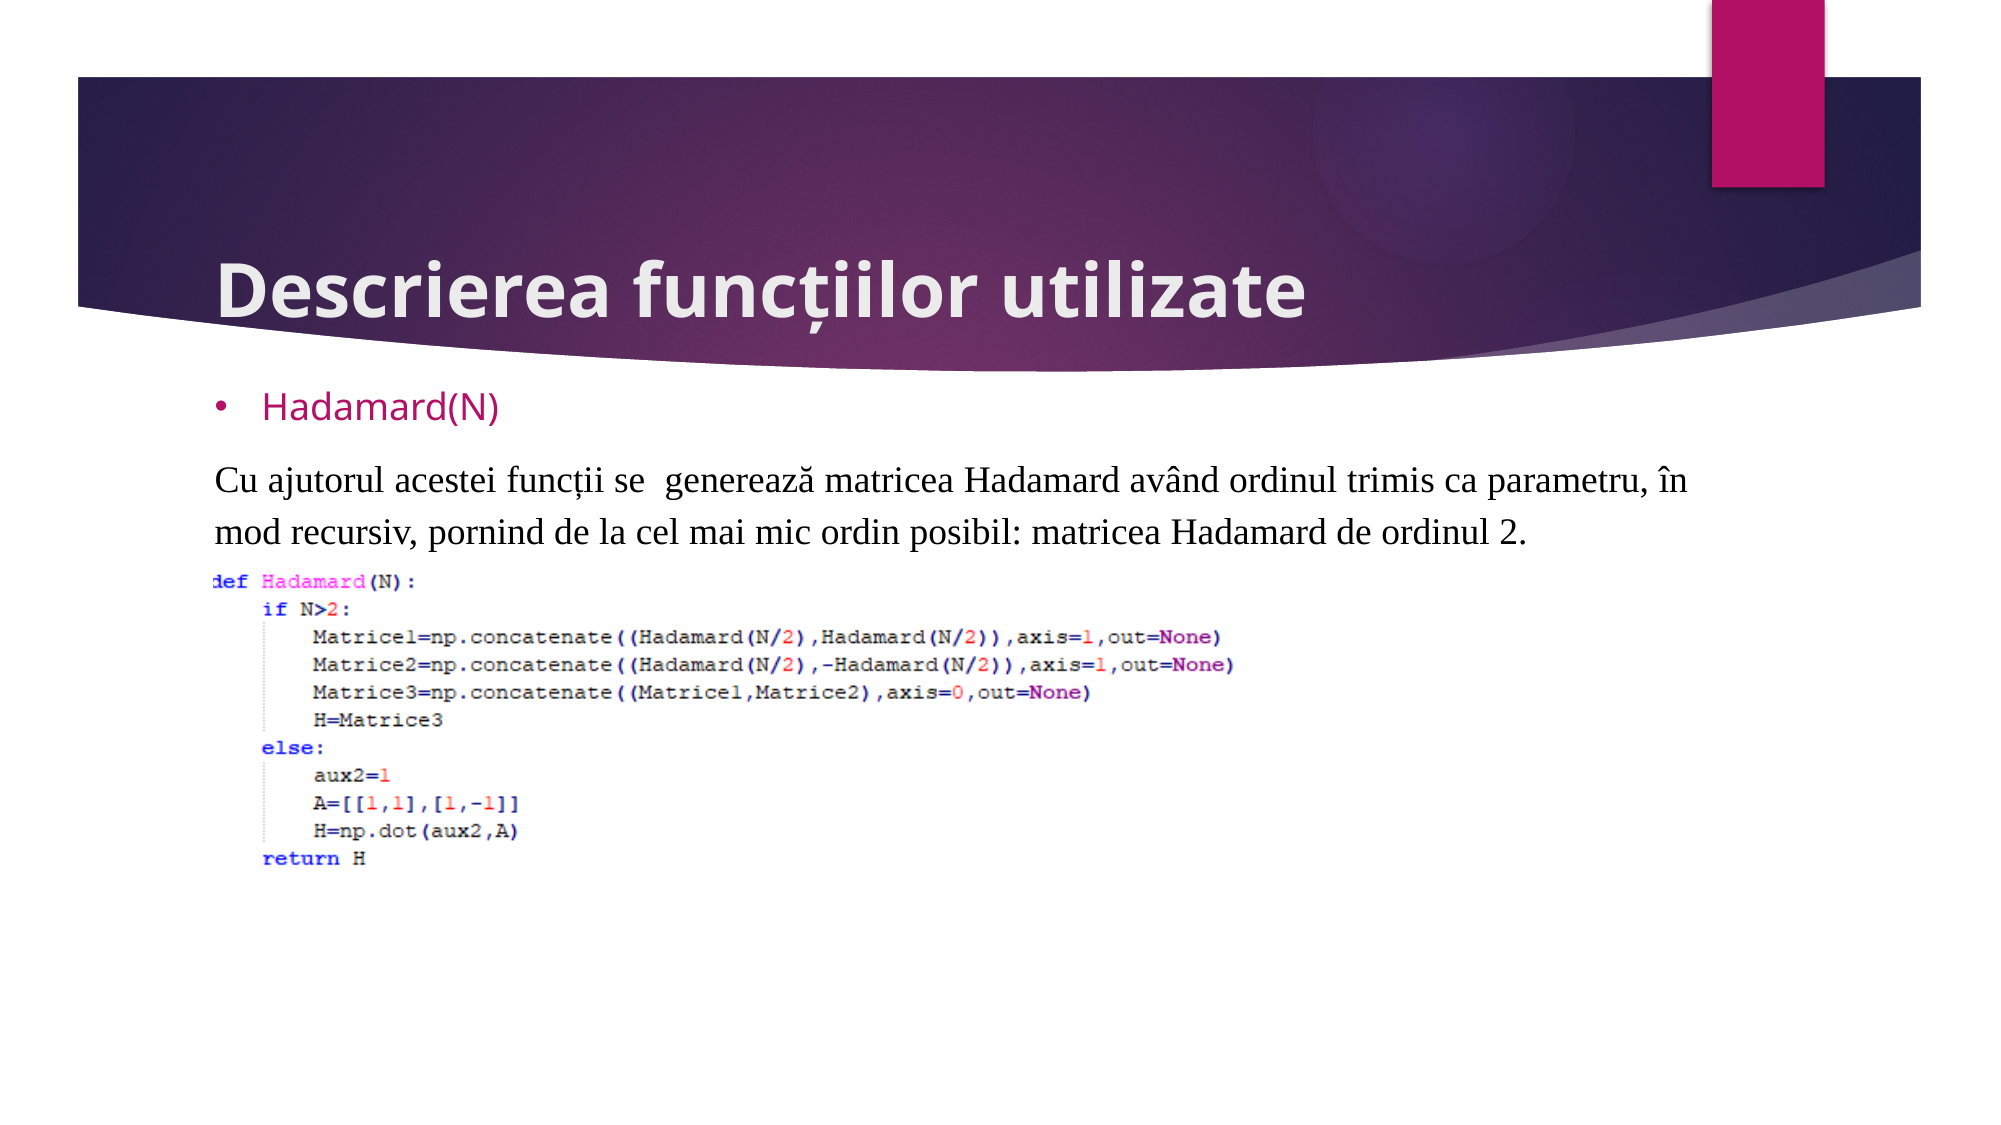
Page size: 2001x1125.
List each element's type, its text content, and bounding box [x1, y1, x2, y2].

text_box Hadamard(N) Cu ajutorul acestei funcții se generează matricea Hadamard având ordinul trimis ca parametru, în mod recursiv, pornind de la cel mai mic ordin posibil: matricea Hadamard de ordinul 2. [199, 368, 1706, 560]
text_box Descrierea funcțiilor utilizate [199, 234, 2000, 340]
picture [213, 567, 1238, 884]
